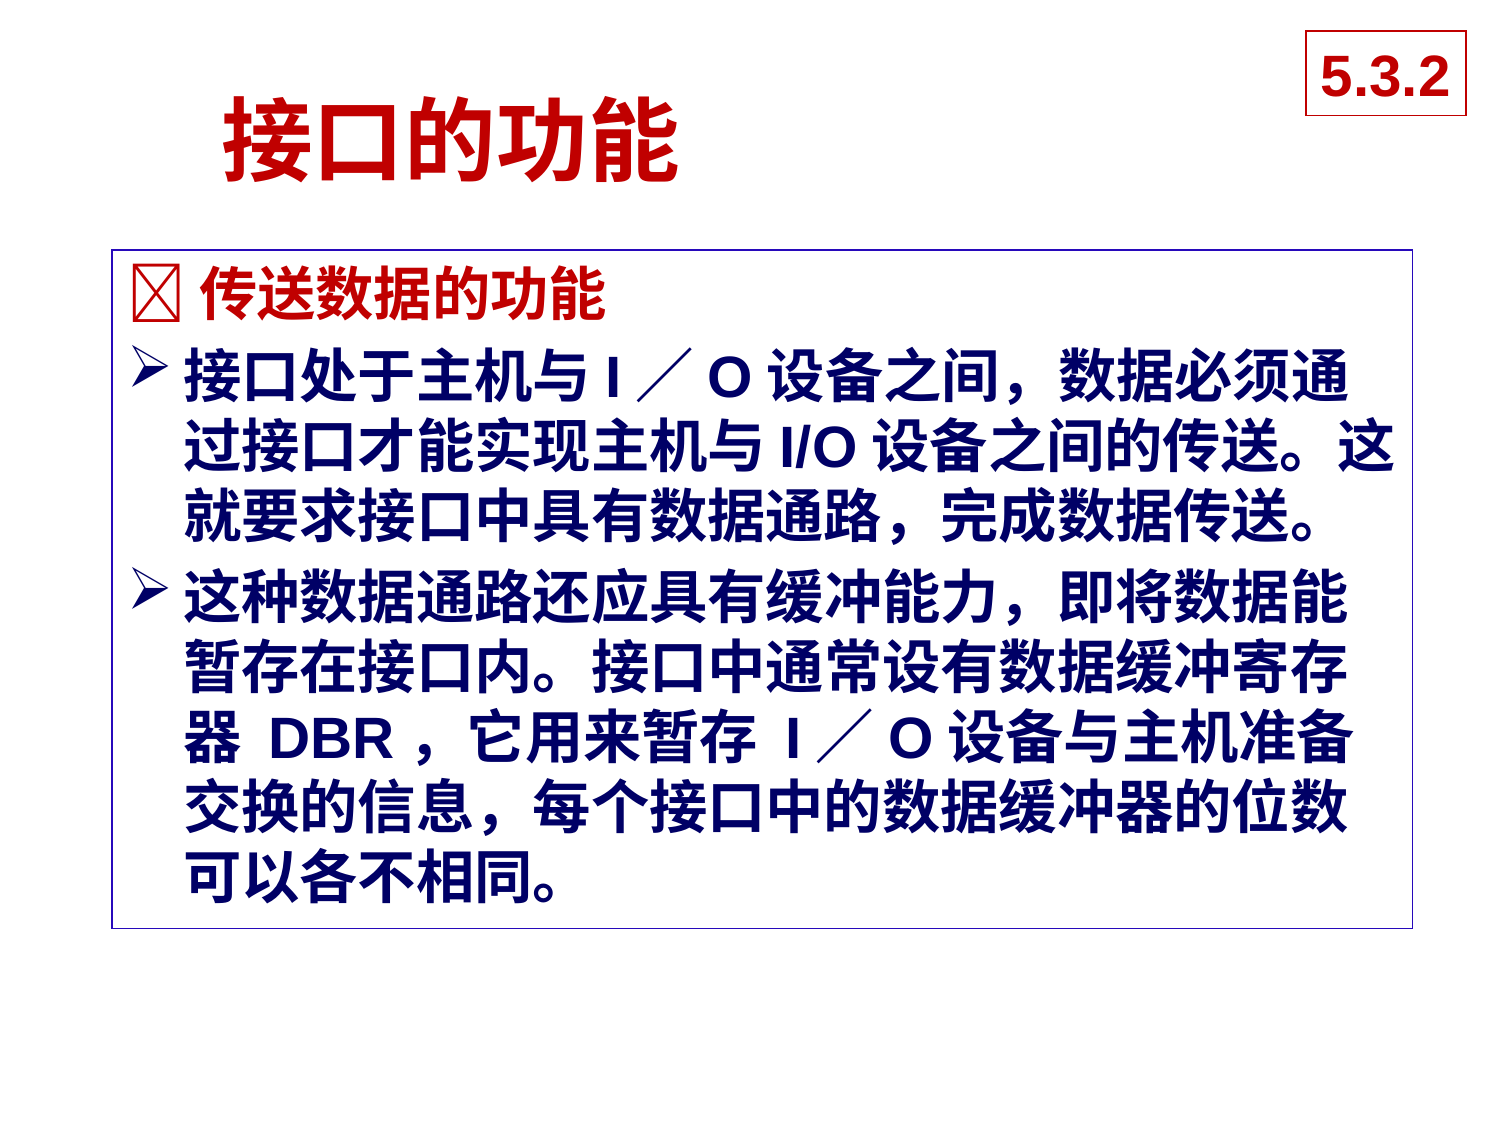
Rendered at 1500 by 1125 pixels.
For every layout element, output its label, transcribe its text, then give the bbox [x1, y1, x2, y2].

list 传送数据的功能 接口处于主机与I／O设备之间，数据必须通过接口才能实现主机与I/O设备之间的传送。这就要求接口中具有数据通路，完成数据传送。 这种数据通路还应具有缓冲能力，即将数据能暂存在接口内。接口中通常设有数据缓冲寄存器 DBR，它用来暂存 I／O设备与主机准备交换的信息，每个接口中的数据缓冲器的位数可以各不相同。 [111, 249, 1413, 929]
title 接口的功能 [206, 74, 1426, 201]
text_box 5.3.2 [1306, 31, 1466, 116]
